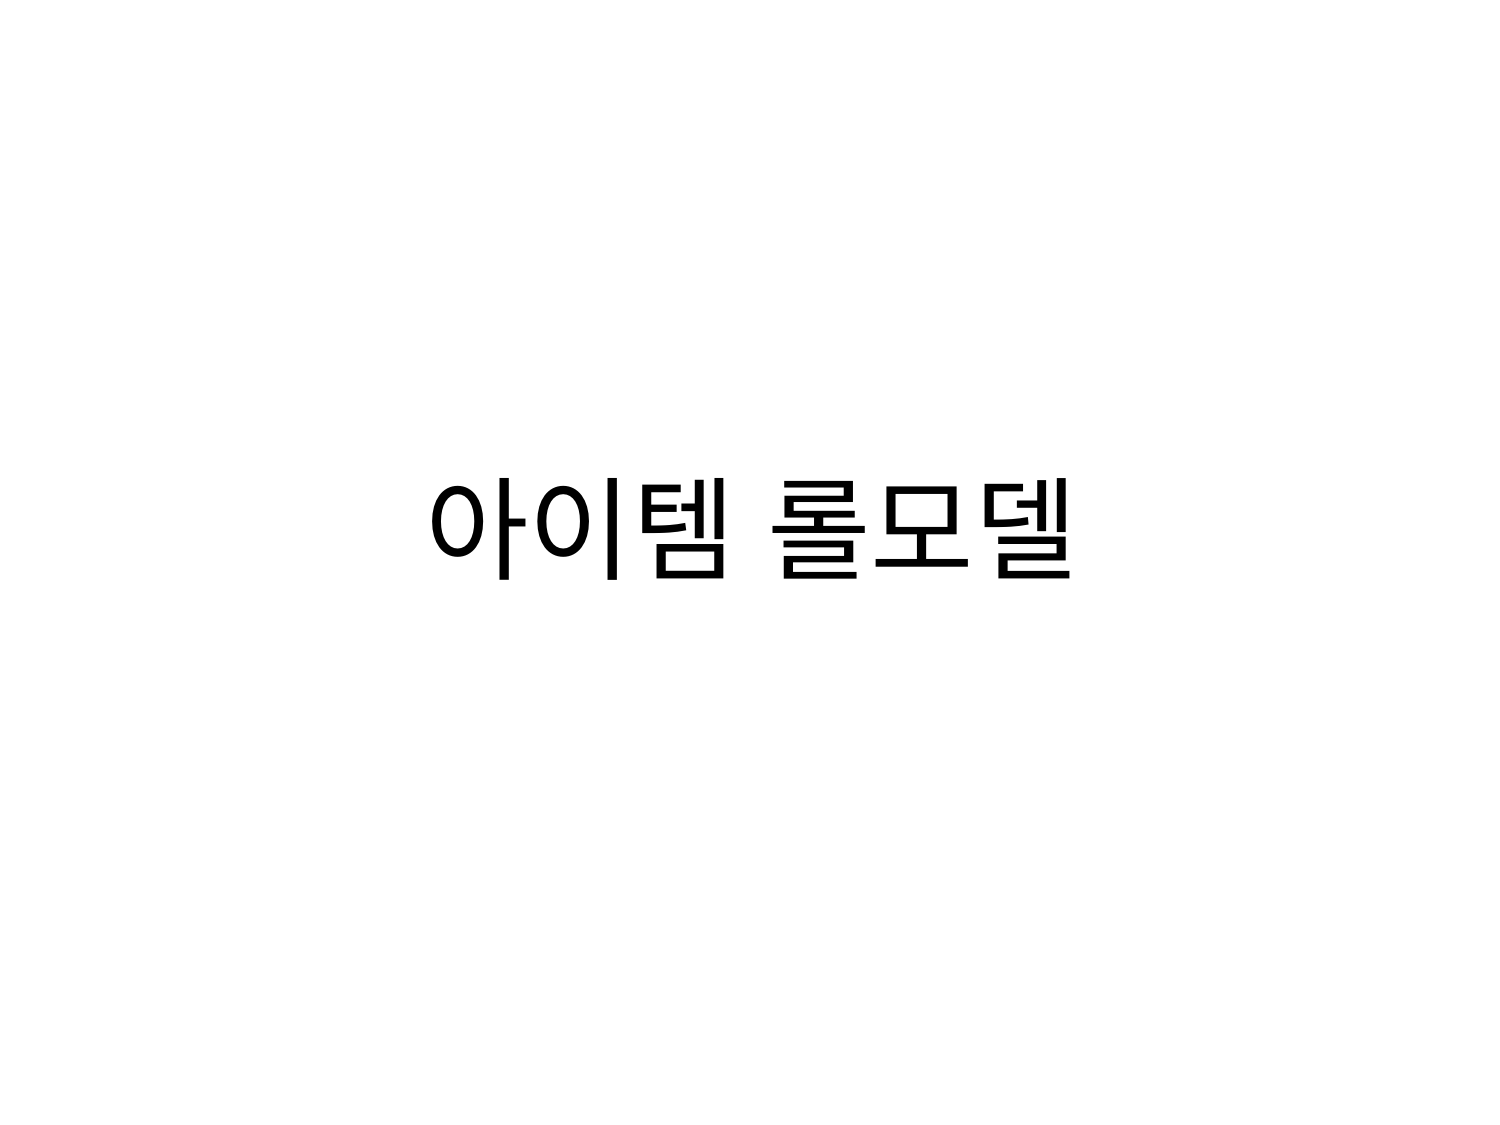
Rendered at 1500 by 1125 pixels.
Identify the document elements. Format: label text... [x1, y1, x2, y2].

title 아이템 롤모델 [76, 432, 1427, 621]
